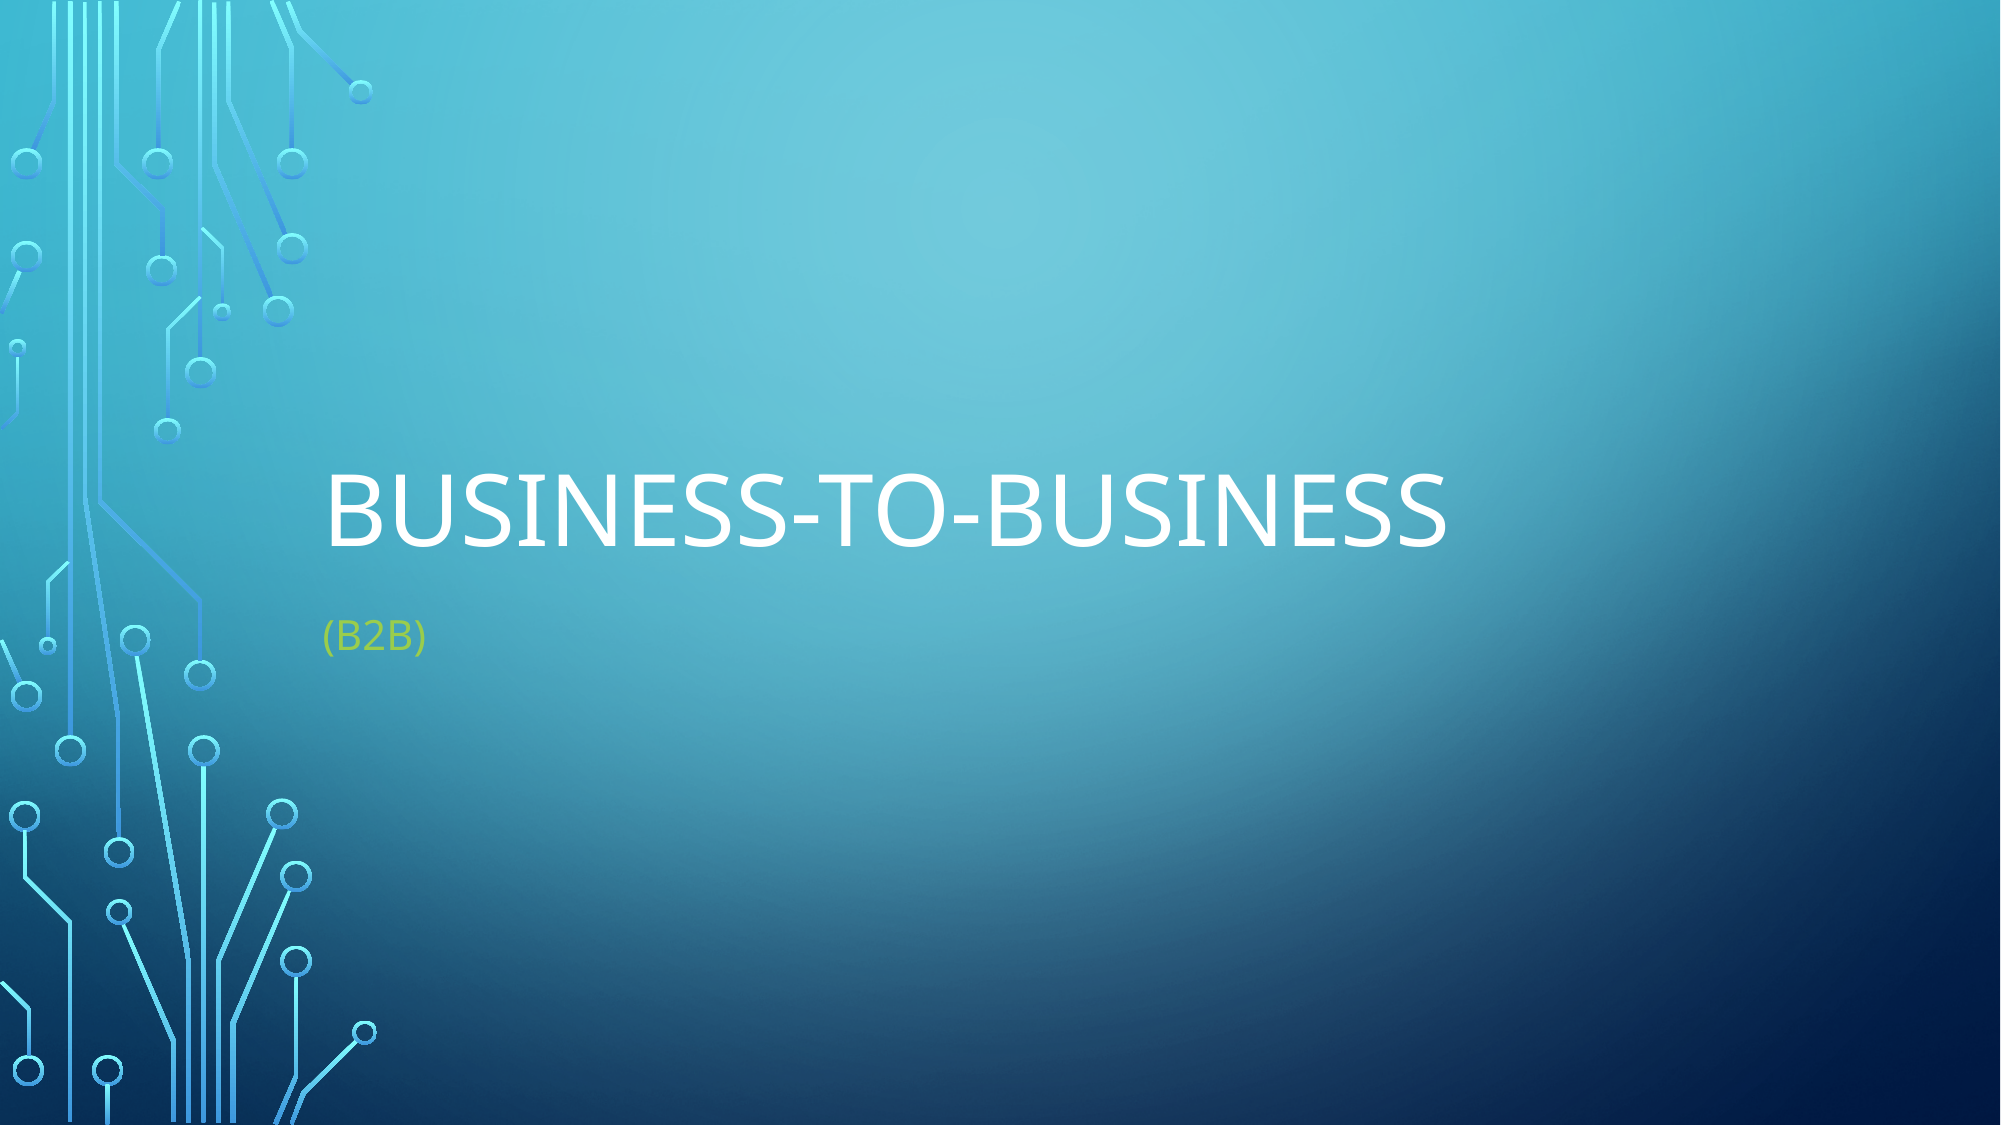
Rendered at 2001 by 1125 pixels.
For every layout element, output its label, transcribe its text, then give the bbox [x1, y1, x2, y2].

subtitle (B2B) [307, 590, 1750, 863]
title BUSINESS-TO-BUSINESS [307, 184, 1750, 576]
